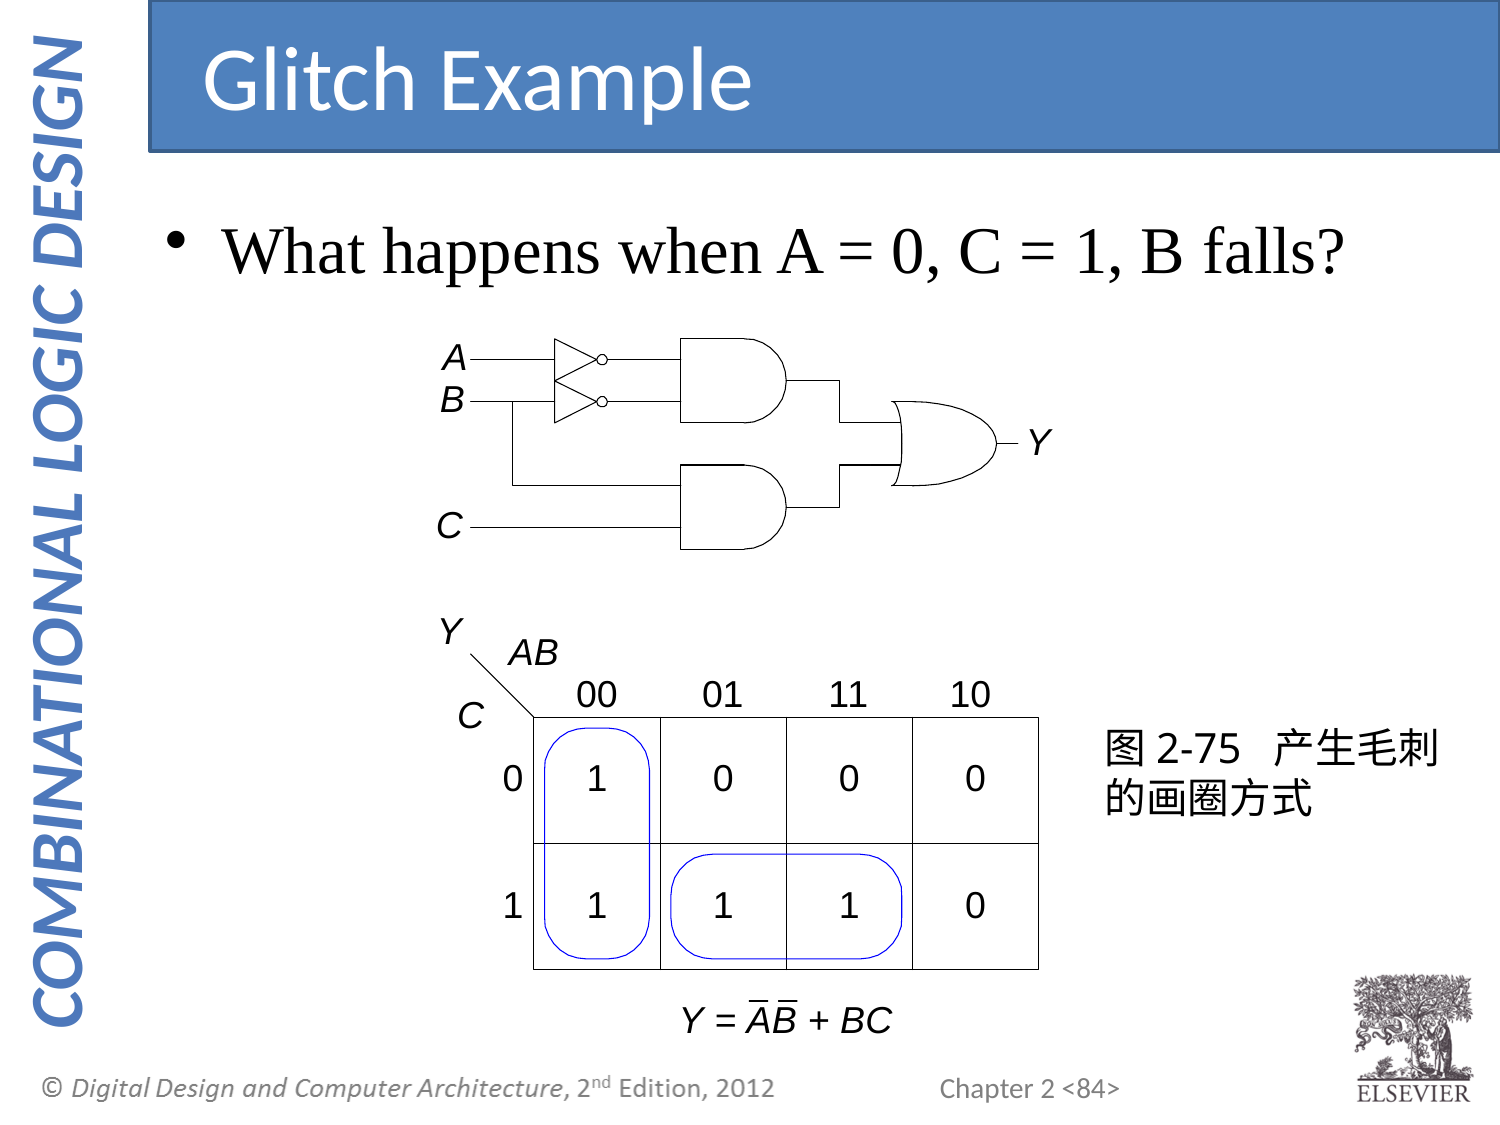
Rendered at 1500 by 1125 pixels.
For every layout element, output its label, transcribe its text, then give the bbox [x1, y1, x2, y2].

picture [0, 0, 1500, 1125]
text_box What happens when A = 0, C = 1, B falls? [149, 199, 1413, 1013]
text_box Glitch Example [187, 11, 1488, 136]
text_box 图2-75 产生毛刺的画圈方式 [1141, 714, 1477, 830]
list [349, 312, 1138, 1069]
